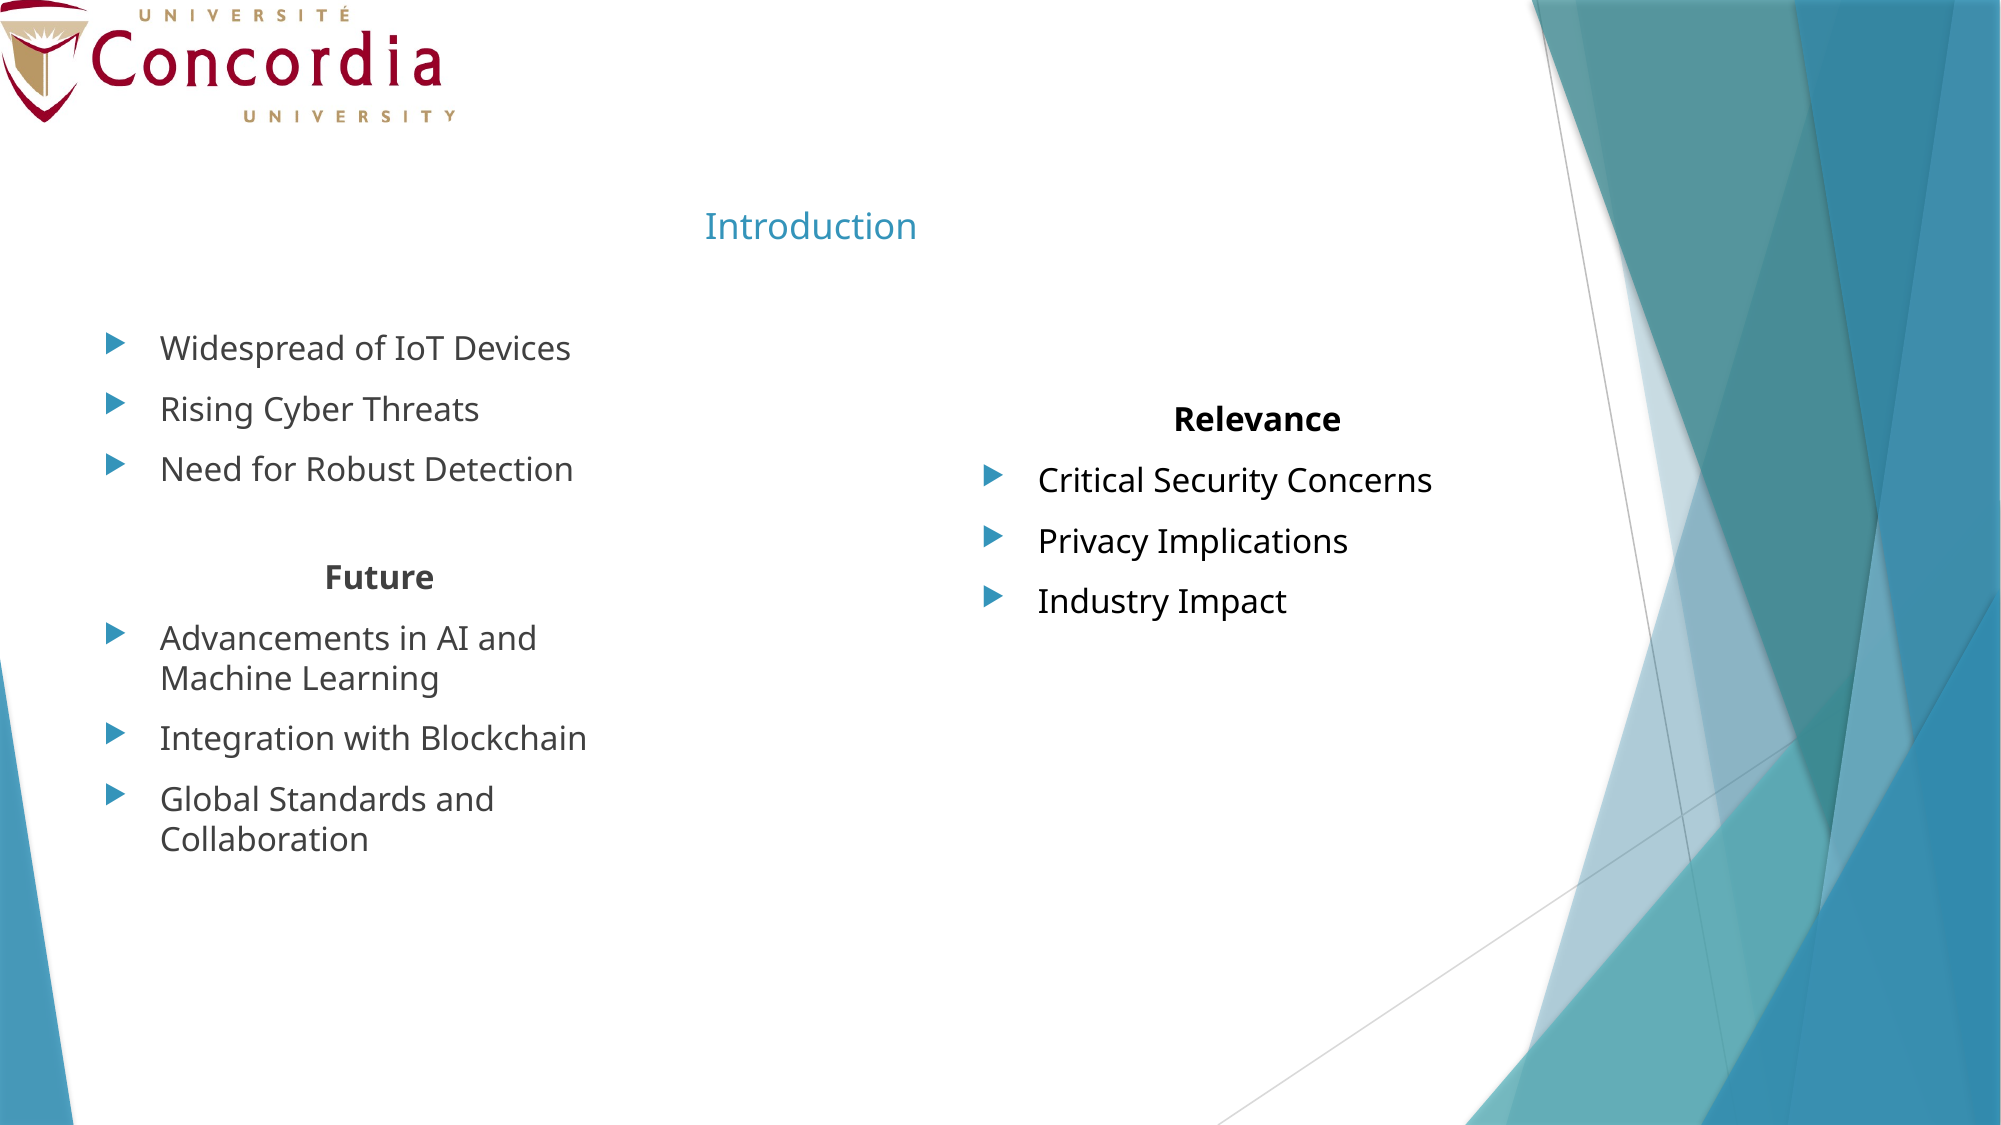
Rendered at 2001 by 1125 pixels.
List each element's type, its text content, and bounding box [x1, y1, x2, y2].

list Widespread of IoT Devices Rising Cyber Threats Need for Robust Detection [88, 319, 621, 548]
picture [0, 0, 456, 124]
list Relevance Critical Security Concerns Privacy Implications Industry Impact [966, 391, 1549, 1125]
text_box Future Advancements in AI and Machine Learning Integration with Blockchain Global Standards and Collaboration [88, 548, 671, 1125]
title Introduction [106, 155, 1517, 254]
